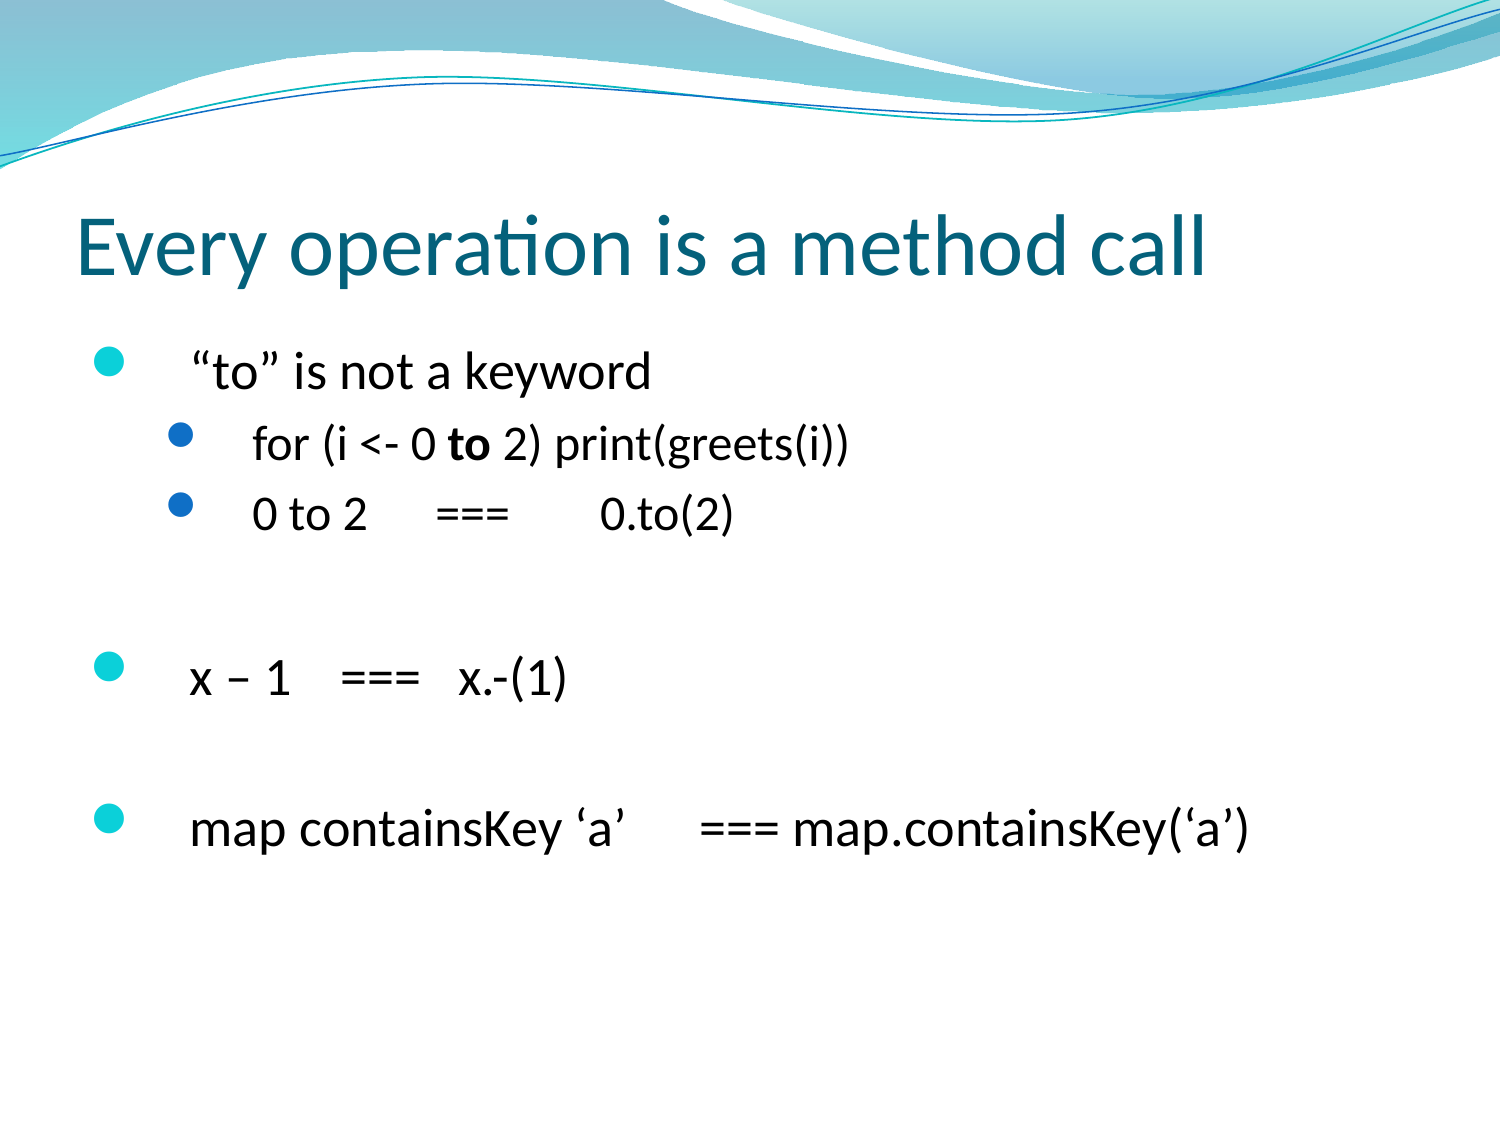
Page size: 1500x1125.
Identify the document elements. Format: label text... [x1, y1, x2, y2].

title Every operation is a method call [75, 105, 1425, 293]
list “to” is not a keyword for (i <- 0 to 2) print(greets(i)) 0 to 2 === 0.to(2) x – 1 === x.-(1) map containsKey ‘a’ === map.containsKey(‘a’) [75, 328, 1425, 1038]
